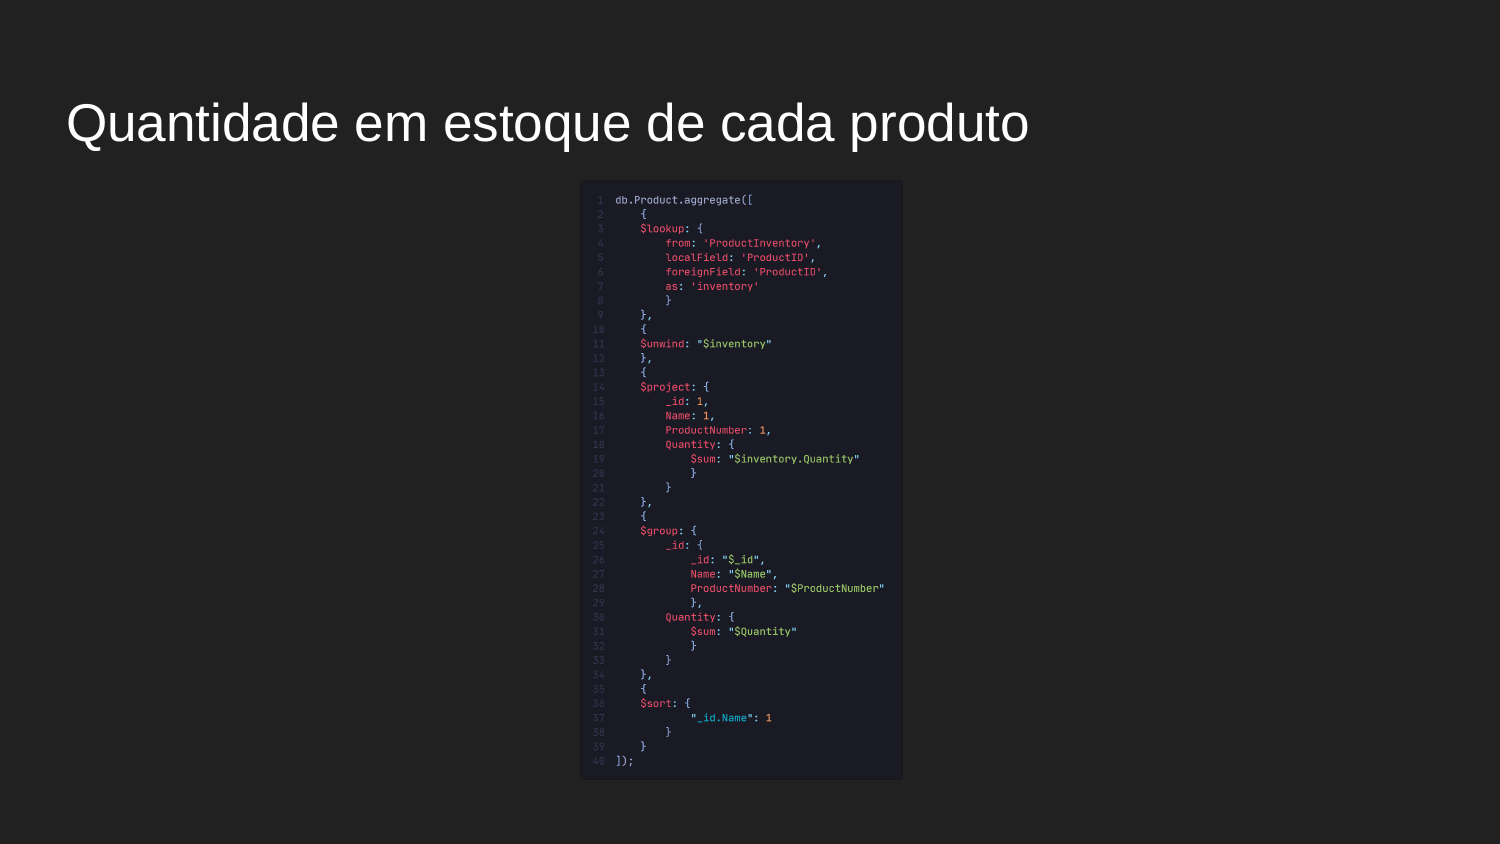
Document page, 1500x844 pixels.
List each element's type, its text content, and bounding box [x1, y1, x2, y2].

picture [560, 155, 923, 805]
title Quantidade em estoque de cada produto [51, 72, 1449, 167]
